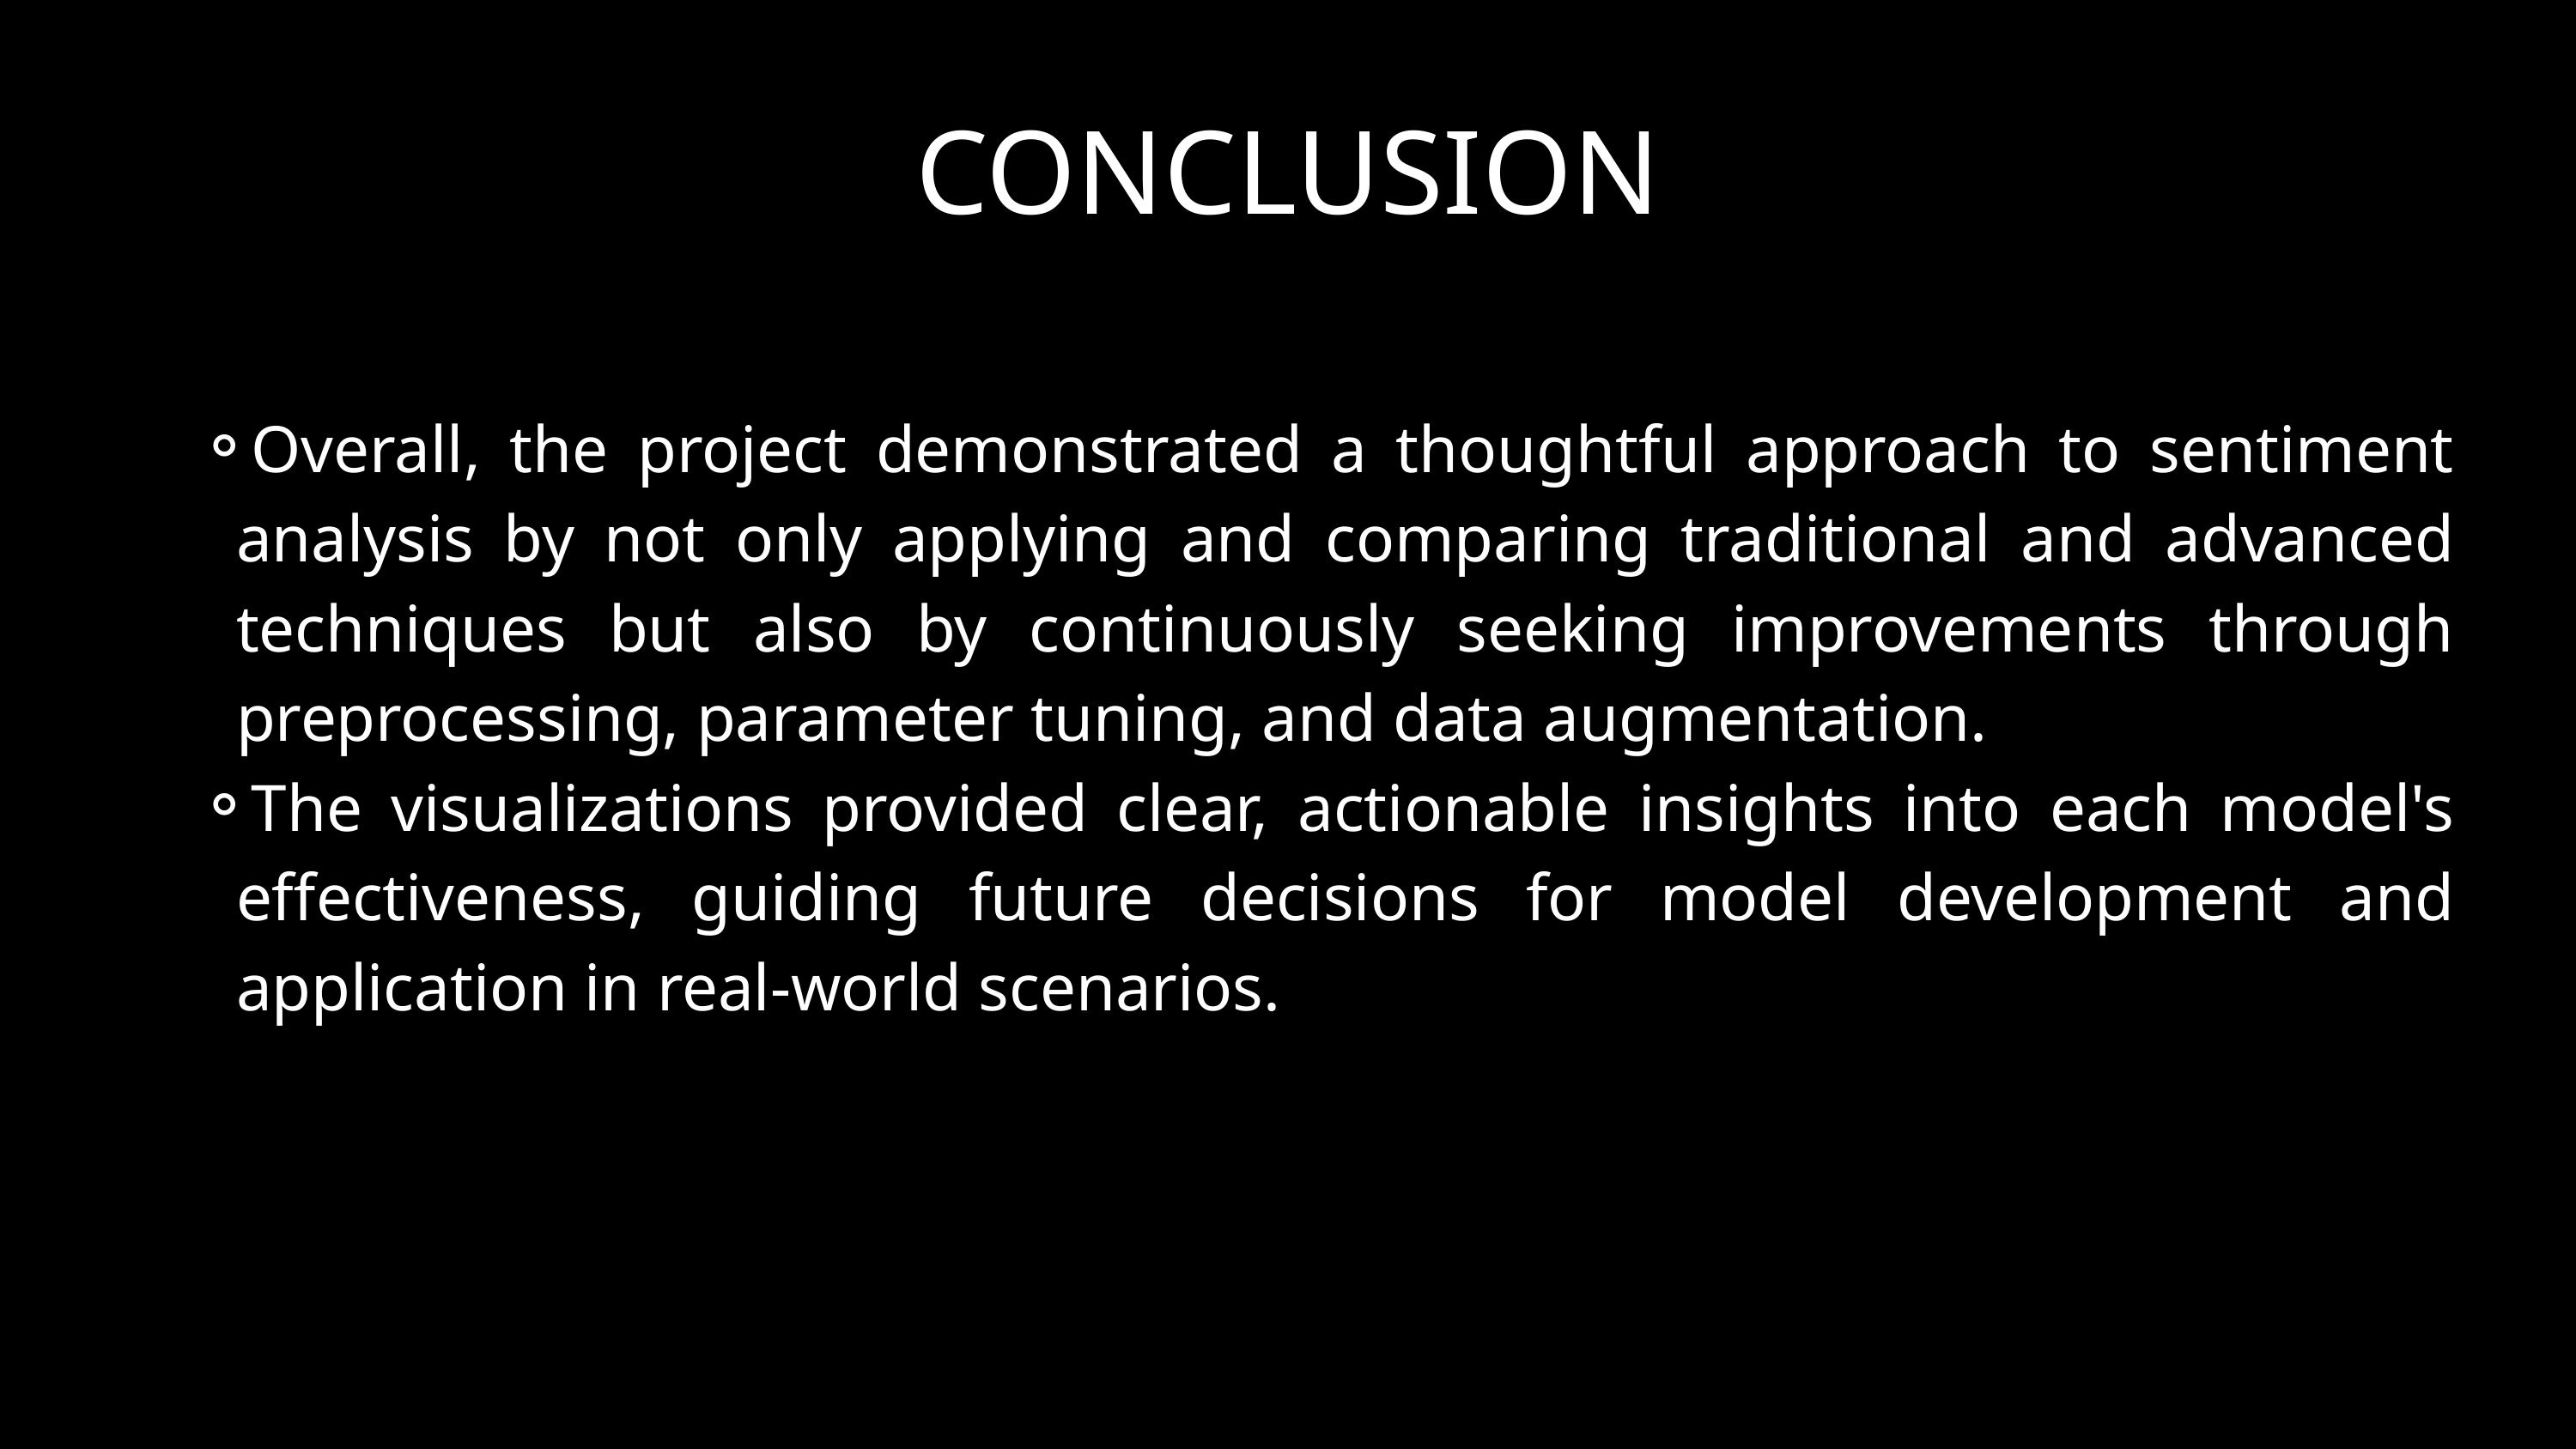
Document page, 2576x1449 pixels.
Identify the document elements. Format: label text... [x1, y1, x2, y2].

text_box Overall, the project demonstrated a thoughtful approach to sentiment analysis by not only applying and comparing traditional and advanced techniques but also by continuously seeking improvements through preprocessing, parameter tuning, and data augmentation. The visualizations provided clear, actionable insights into each model's effectiveness, guiding future decisions for model development and application in real-world scenarios. [120, 395, 2456, 1024]
text_box CONCLUSION [129, 76, 2447, 238]
